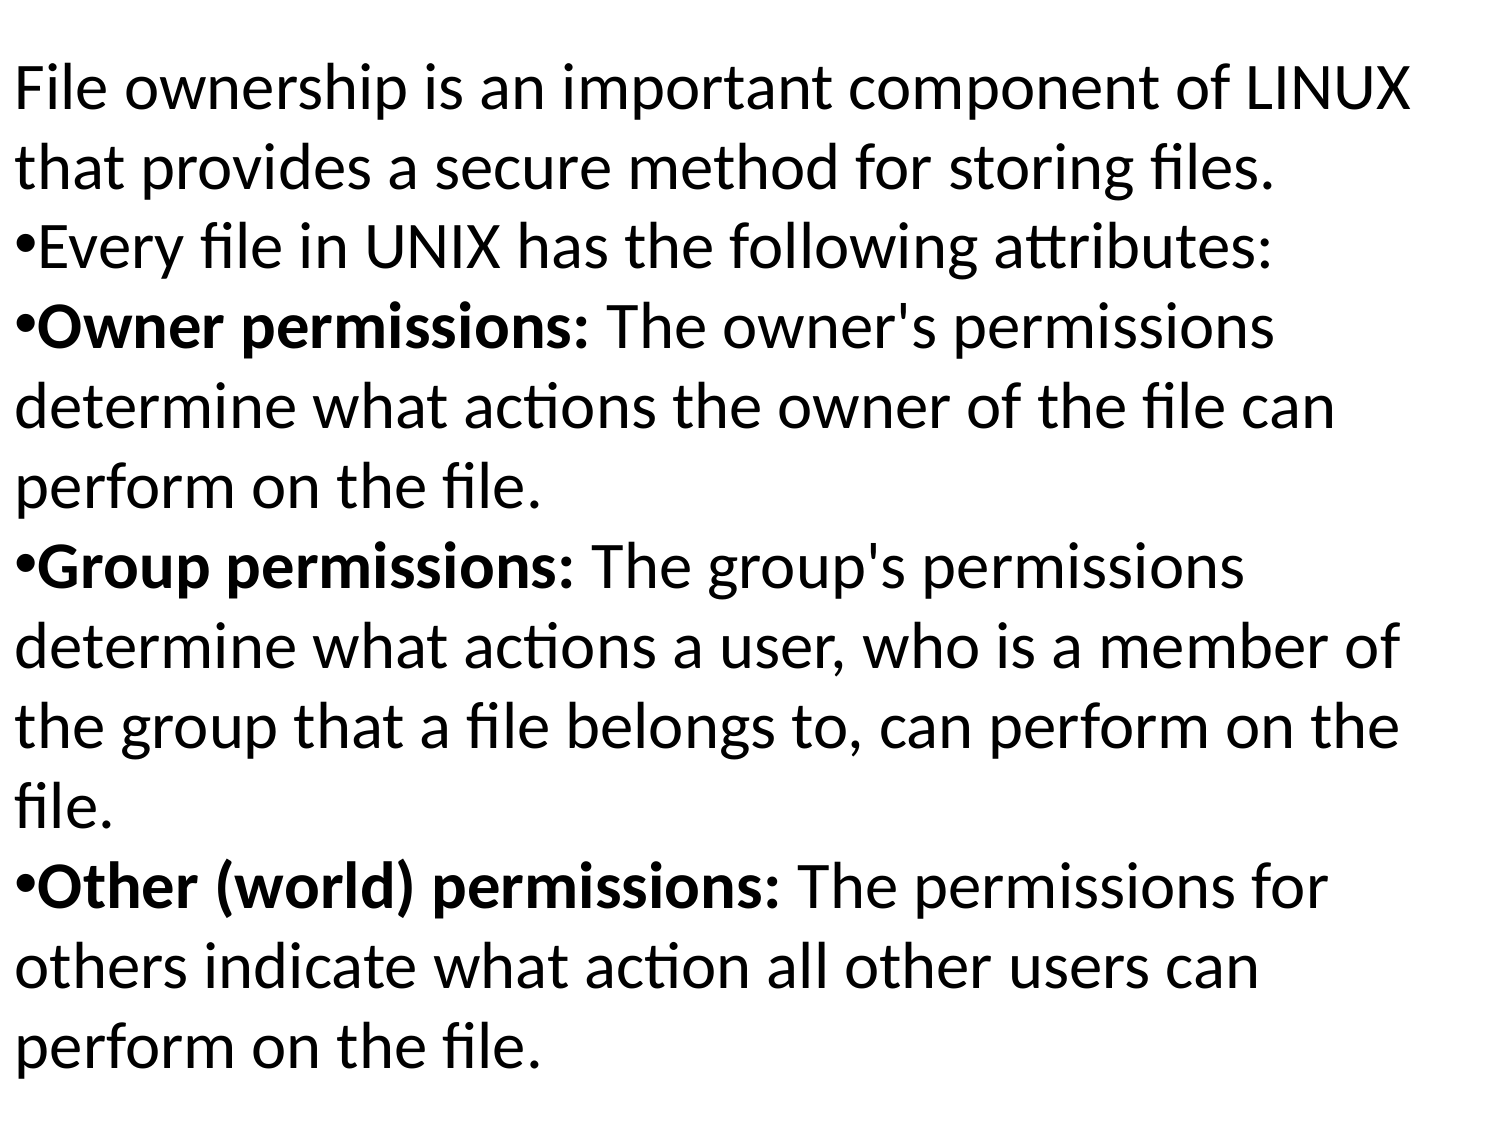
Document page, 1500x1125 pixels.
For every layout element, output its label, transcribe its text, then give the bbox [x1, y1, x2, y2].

text_box File ownership is an important component of LINUX that provides a secure method for storing files. Every file in UNIX has the following attributes: Owner permissions: The owner's permissions determine what actions the owner of the file can perform on the file. Group permissions: The group's permissions determine what actions a user, who is a member of the group that a file belongs to, can perform on the file. Other (world) permissions: The permissions for others indicate what action all other users can perform on the file. [0, 35, 1500, 1090]
